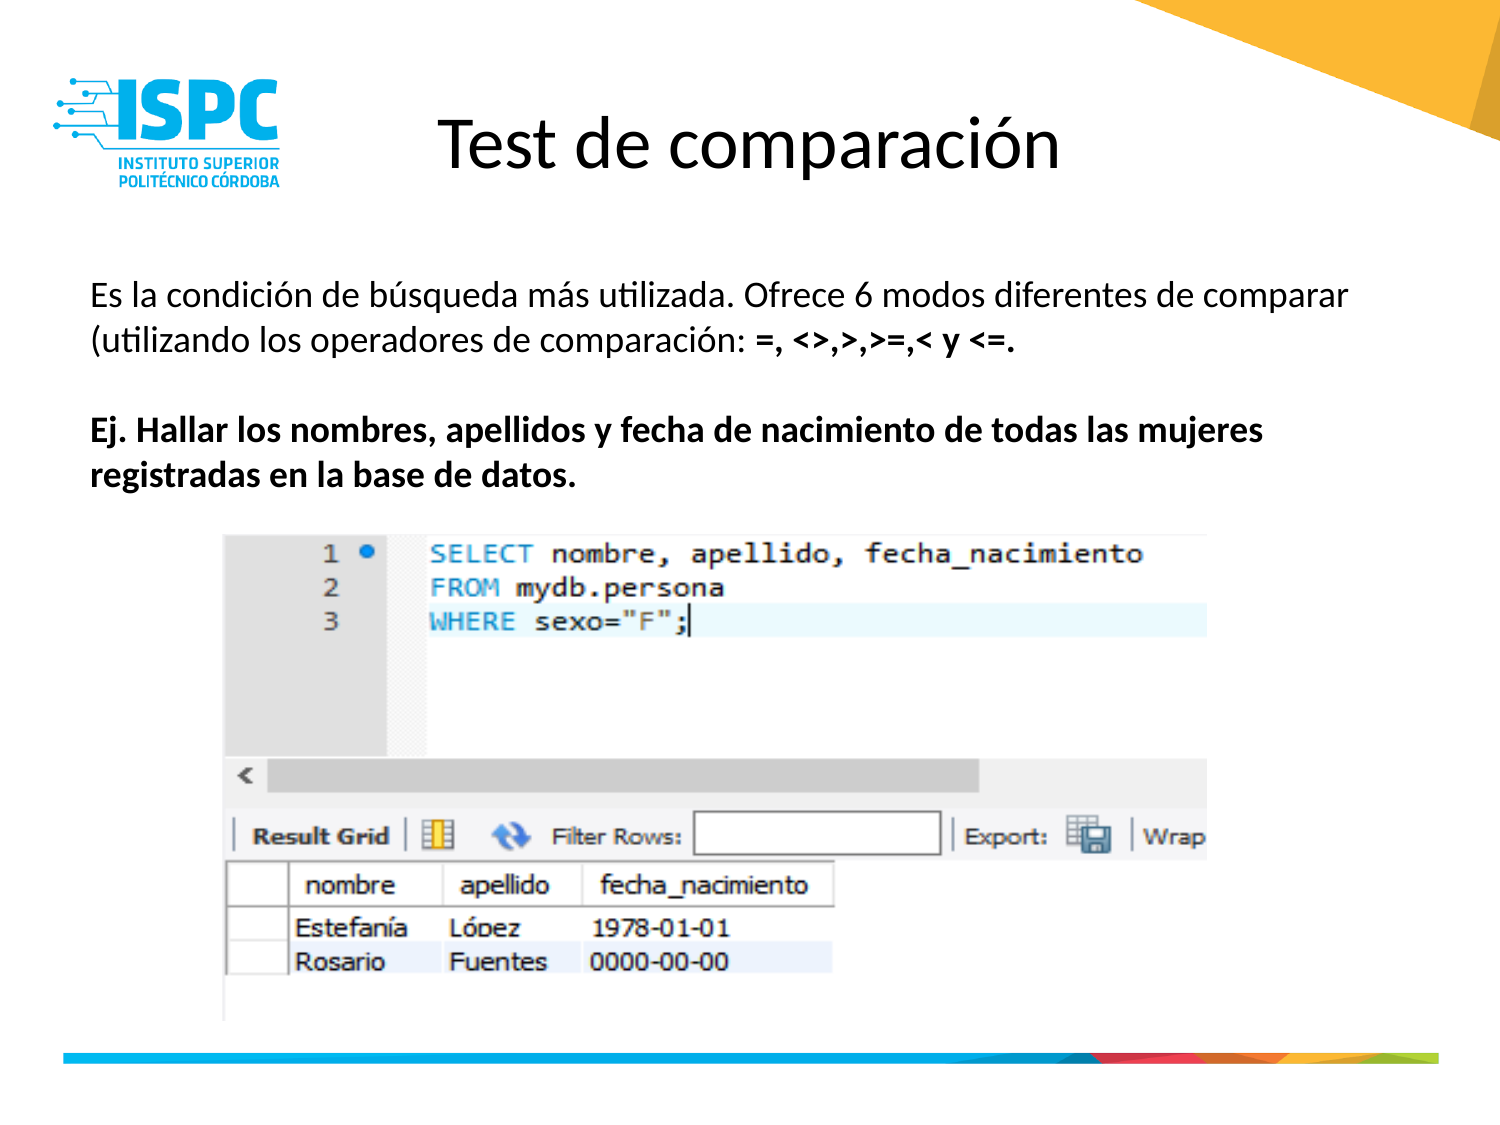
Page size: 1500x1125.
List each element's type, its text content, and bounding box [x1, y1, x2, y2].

list Es la condición de búsqueda más utilizada. Ofrece 6 modos diferentes de comparar (utilizando los operadores de comparación: =, <>,>,>=,< y <=. Ej. Hallar los nombres, apellidos y fecha de nacimiento de todas las mujeres registradas en la base de datos. [75, 262, 1425, 1005]
title Test de comparación [75, 45, 1425, 233]
picture [0, 0, 1500, 1125]
